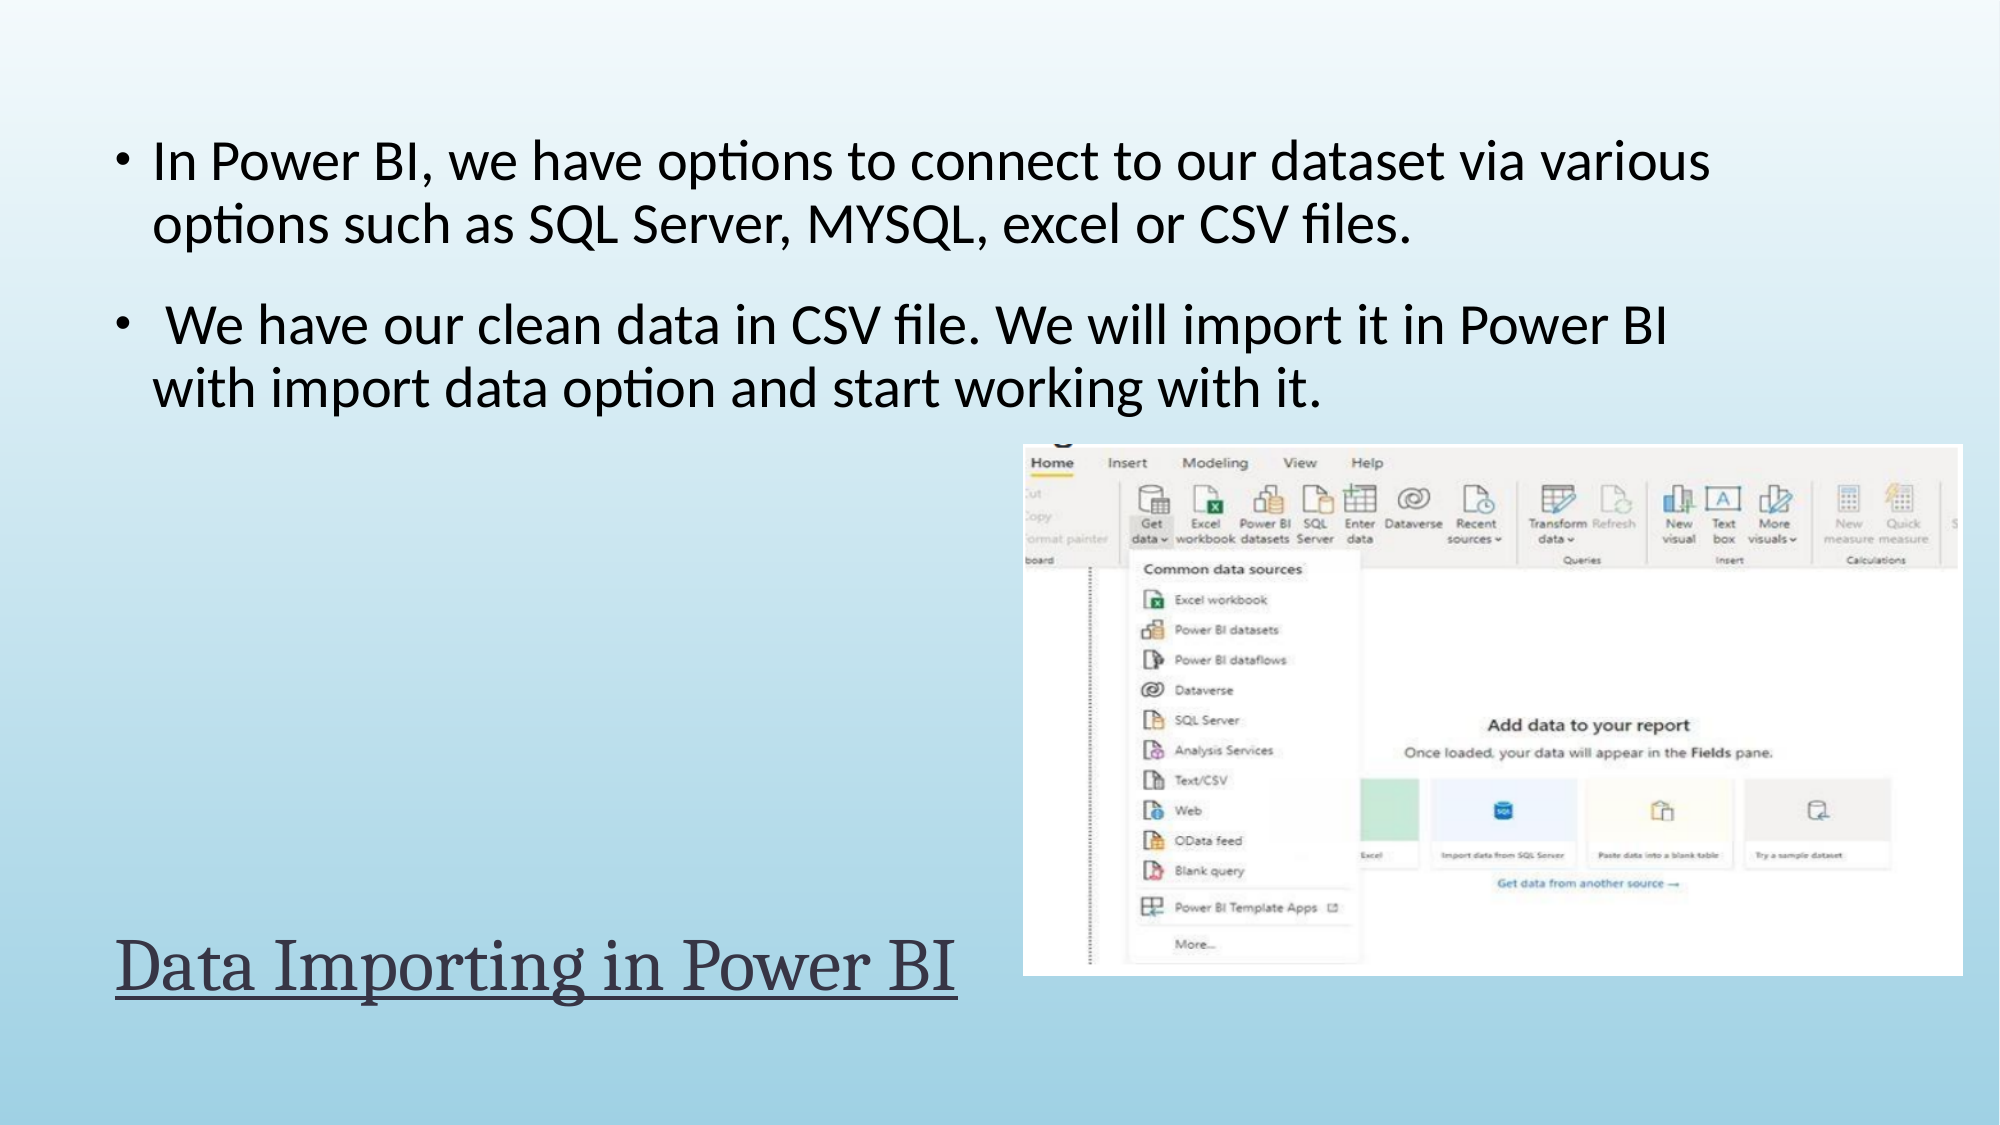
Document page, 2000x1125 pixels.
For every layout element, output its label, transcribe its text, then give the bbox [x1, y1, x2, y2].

list In Power BI, we have options to connect to our dataset via various options such as SQL Server, MYSQL, excel or CSV files. We have our clean data in CSV file. We will import it in Power BI with import data option and start working with it. [99, 123, 1788, 811]
picture [1023, 444, 1963, 976]
title Data Importing in Power BI [99, 837, 1900, 1013]
